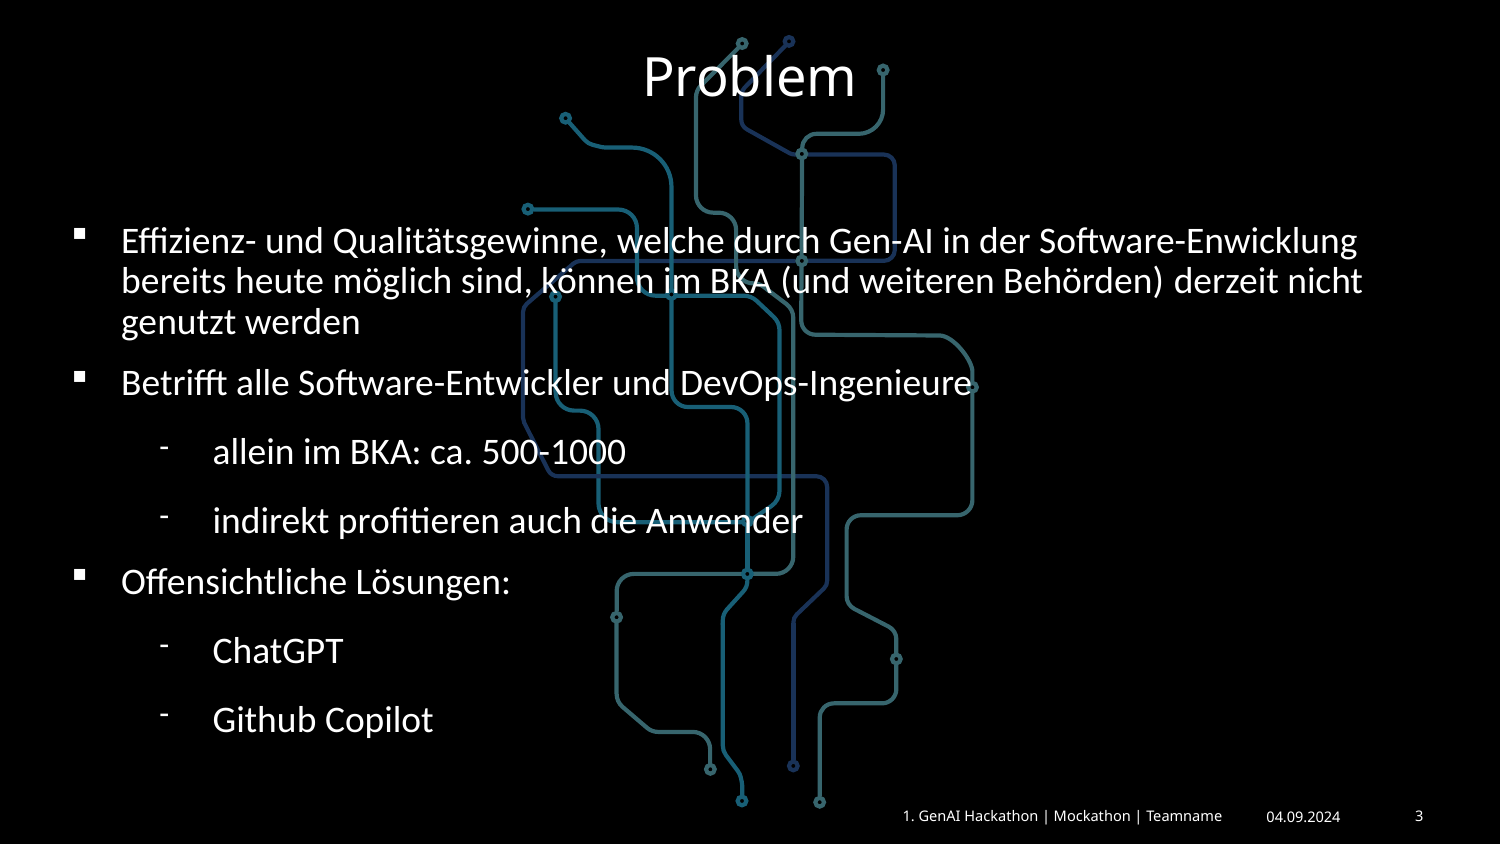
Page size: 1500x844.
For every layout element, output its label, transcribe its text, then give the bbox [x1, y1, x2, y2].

slide_number 3 [1340, 806, 1424, 829]
title Problem [76, 48, 1424, 182]
list Effizienz- und Qualitätsgewinne, welche durch Gen-AI in der Software-Enwicklung bereits heute möglich sind, können im BKA (und weiteren Behörden) derzeit nicht genutzt werden Betrifft alle Software-Entwickler und DevOps-Ingenieure allein im BKA: ca. 500-1000 indirekt profitieren auch die Anwender Offensichtliche Lösungen: ChatGPT Github Copilot [71, 221, 1418, 775]
footer 1. GenAI Hackathon | Mockathon | Teamname [76, 806, 1223, 829]
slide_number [1223, 806, 1340, 829]
